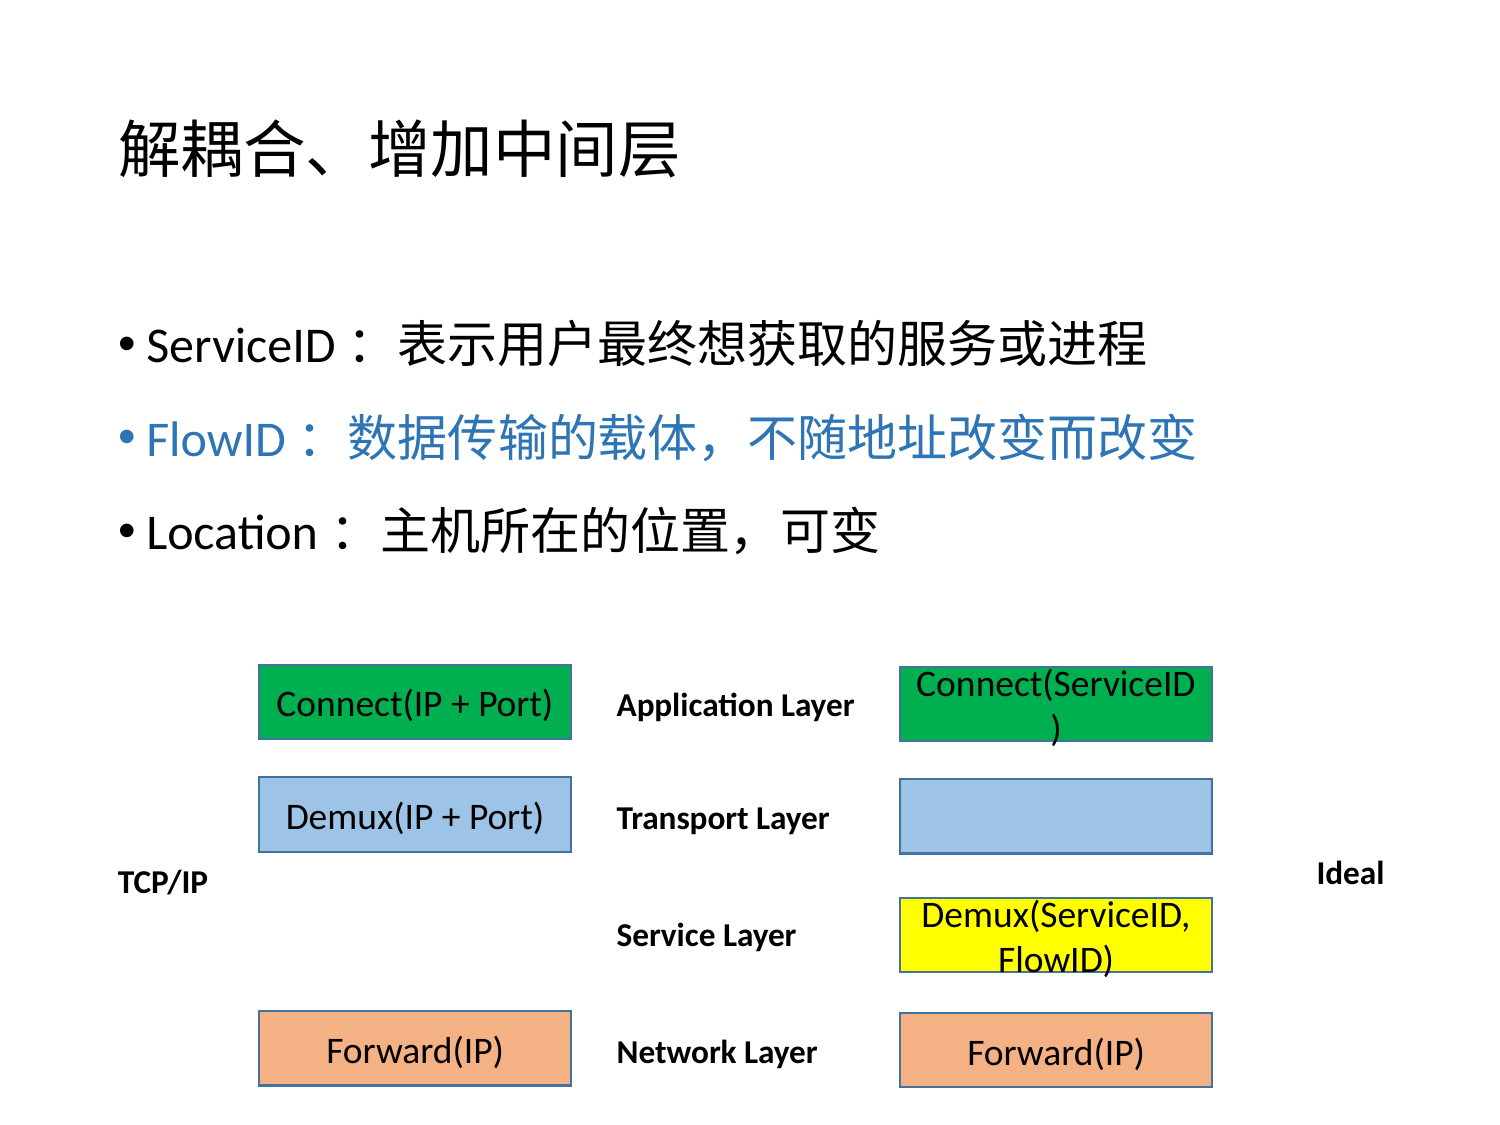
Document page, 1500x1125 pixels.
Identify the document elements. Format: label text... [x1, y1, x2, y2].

text_box Network Layer [601, 1022, 865, 1078]
list ServiceID：表示用户最终想获取的服务或进程 FlowID：数据传输的载体，不随地址改变而改变 Location：主机所在的位置，可变 [103, 287, 1397, 653]
text_box Ideal [1301, 843, 1443, 899]
text_box Application Layer [601, 675, 899, 731]
text_box Connect(IP + Port) [258, 664, 572, 740]
text_box Transport Layer [601, 788, 879, 844]
title 解耦合、增加中间层 [103, 59, 1397, 245]
text_box Demux(IP + Port) [258, 776, 572, 853]
slide_number [1059, 1042, 1397, 1103]
text_box Demux(ServiceID, FlowID) [899, 897, 1213, 973]
text_box [899, 778, 1213, 855]
text_box Service Layer [601, 905, 840, 961]
text_box TCP/IP [103, 852, 244, 908]
text_box Connect(ServiceID) [899, 666, 1213, 742]
text_box Forward(IP) [258, 1010, 572, 1087]
text_box Forward(IP) [899, 1012, 1213, 1088]
